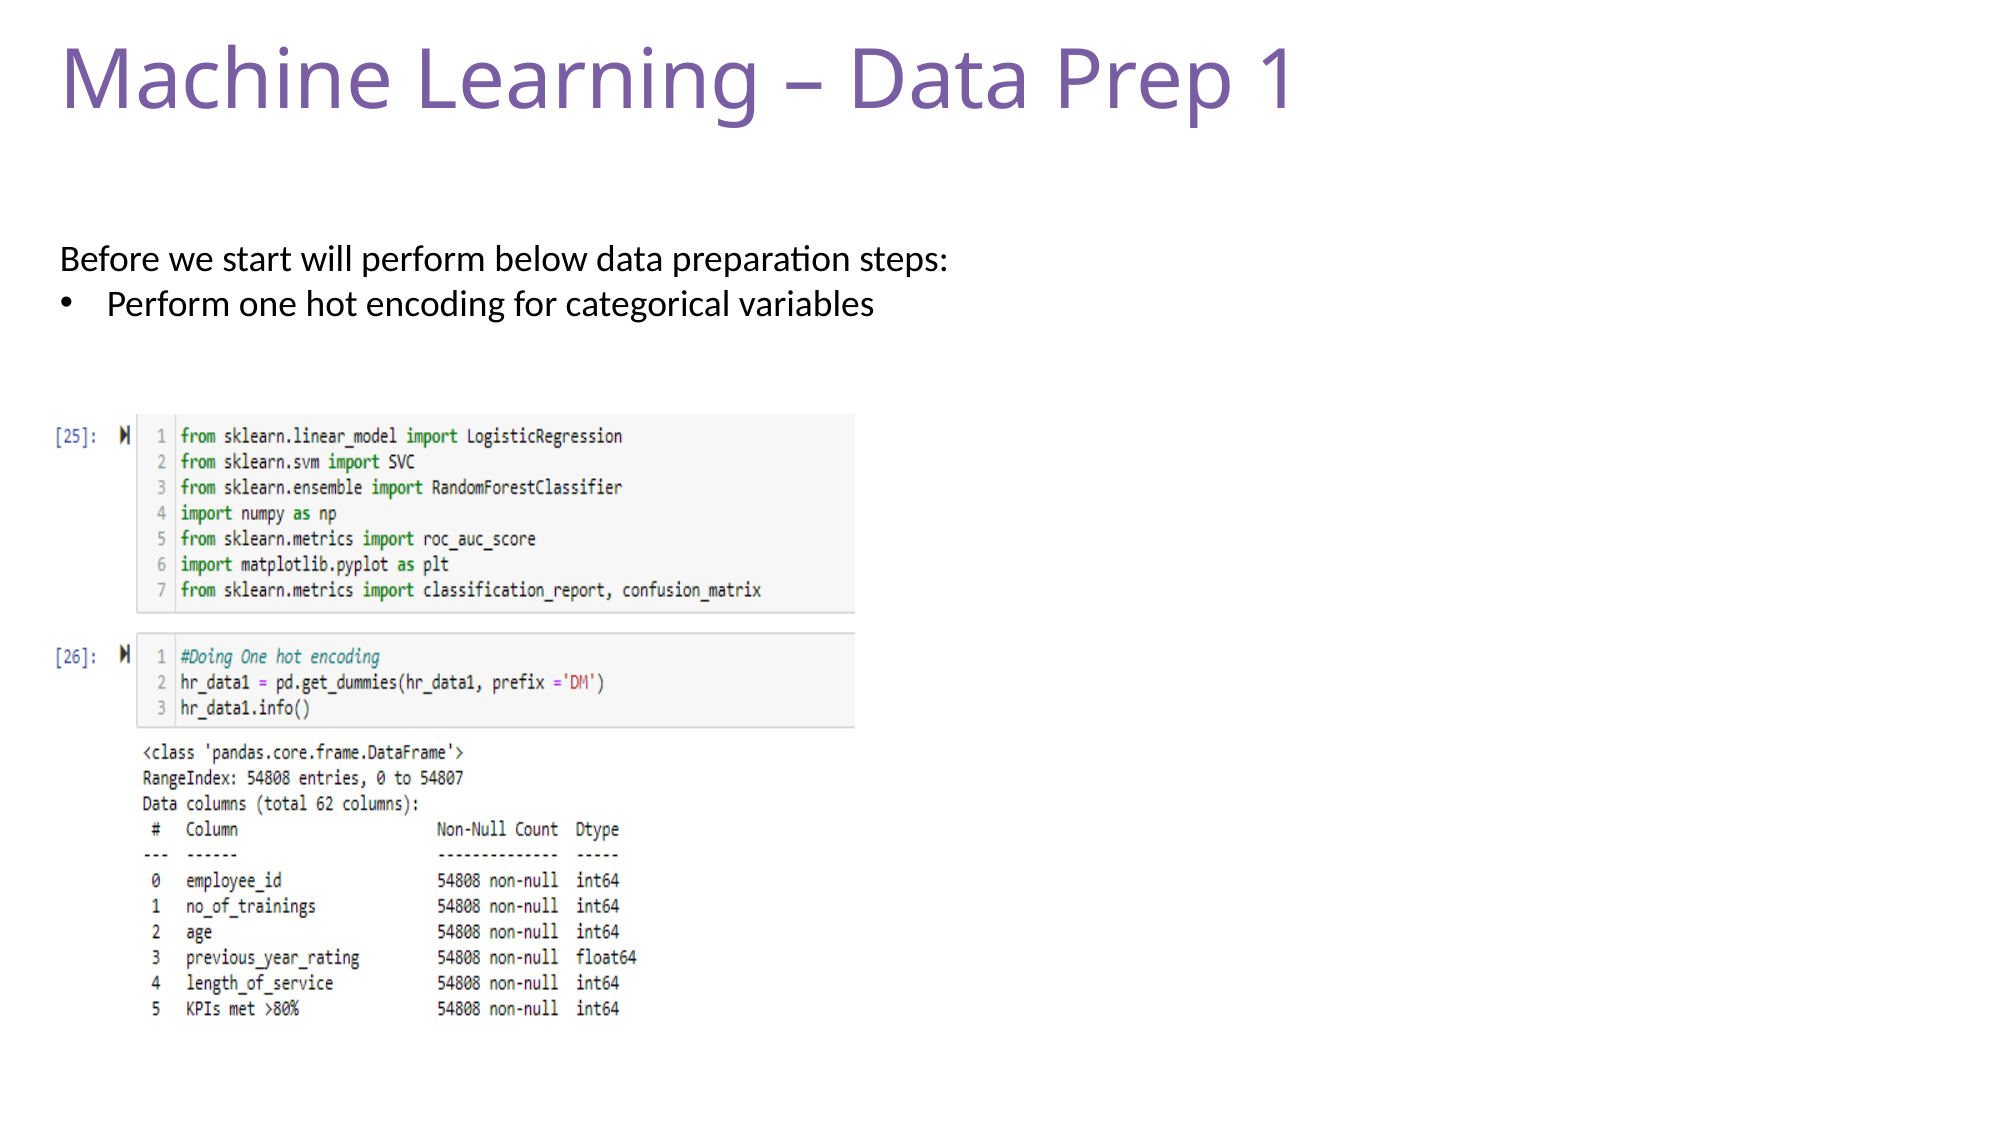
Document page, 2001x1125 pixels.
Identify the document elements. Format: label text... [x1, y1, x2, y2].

text_box Machine Learning – Data Prep 1 [45, 17, 1773, 142]
picture [45, 414, 855, 1020]
text_box Before we start will perform below data preparation steps: Perform one hot encoding for categorical variables [45, 226, 1750, 467]
